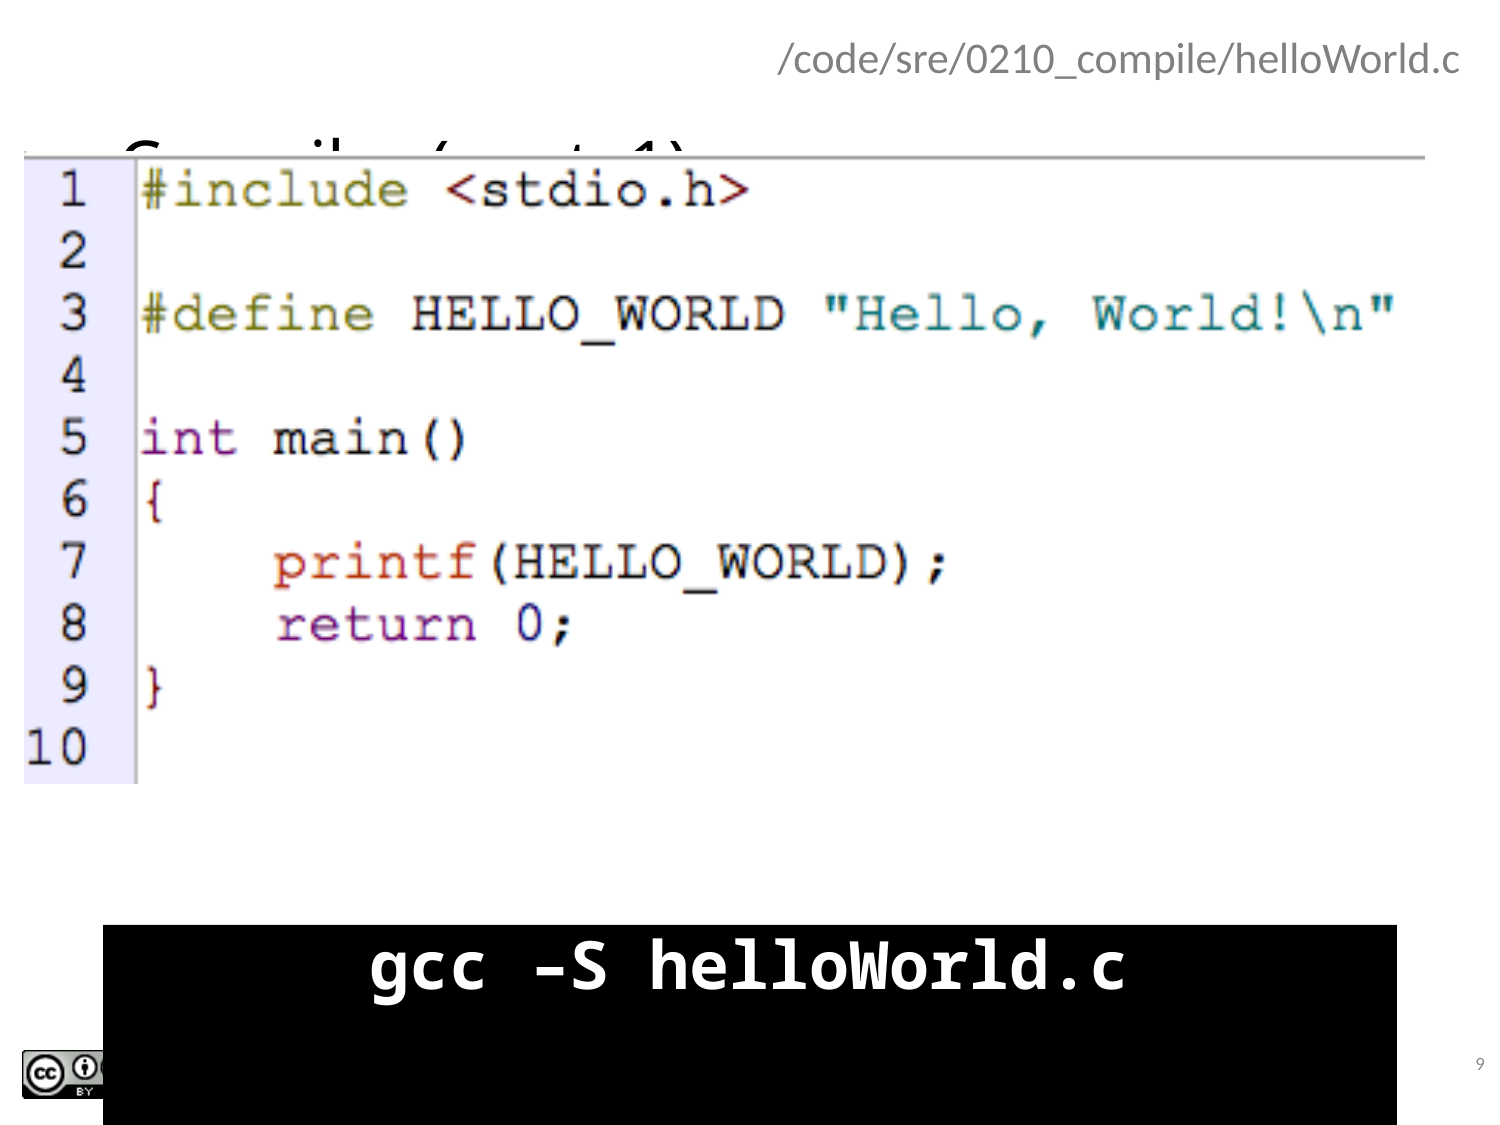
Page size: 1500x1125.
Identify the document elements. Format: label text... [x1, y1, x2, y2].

title Compiler (cont. 1) [102, 59, 749, 151]
slide_number 9 [1149, 1025, 1500, 1100]
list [24, 151, 1425, 784]
list /code/sre/0210_compile/helloWorld.c [749, 28, 1476, 682]
list gcc –S helloWorld.c [102, 924, 1398, 1125]
picture [22, 1050, 102, 1099]
